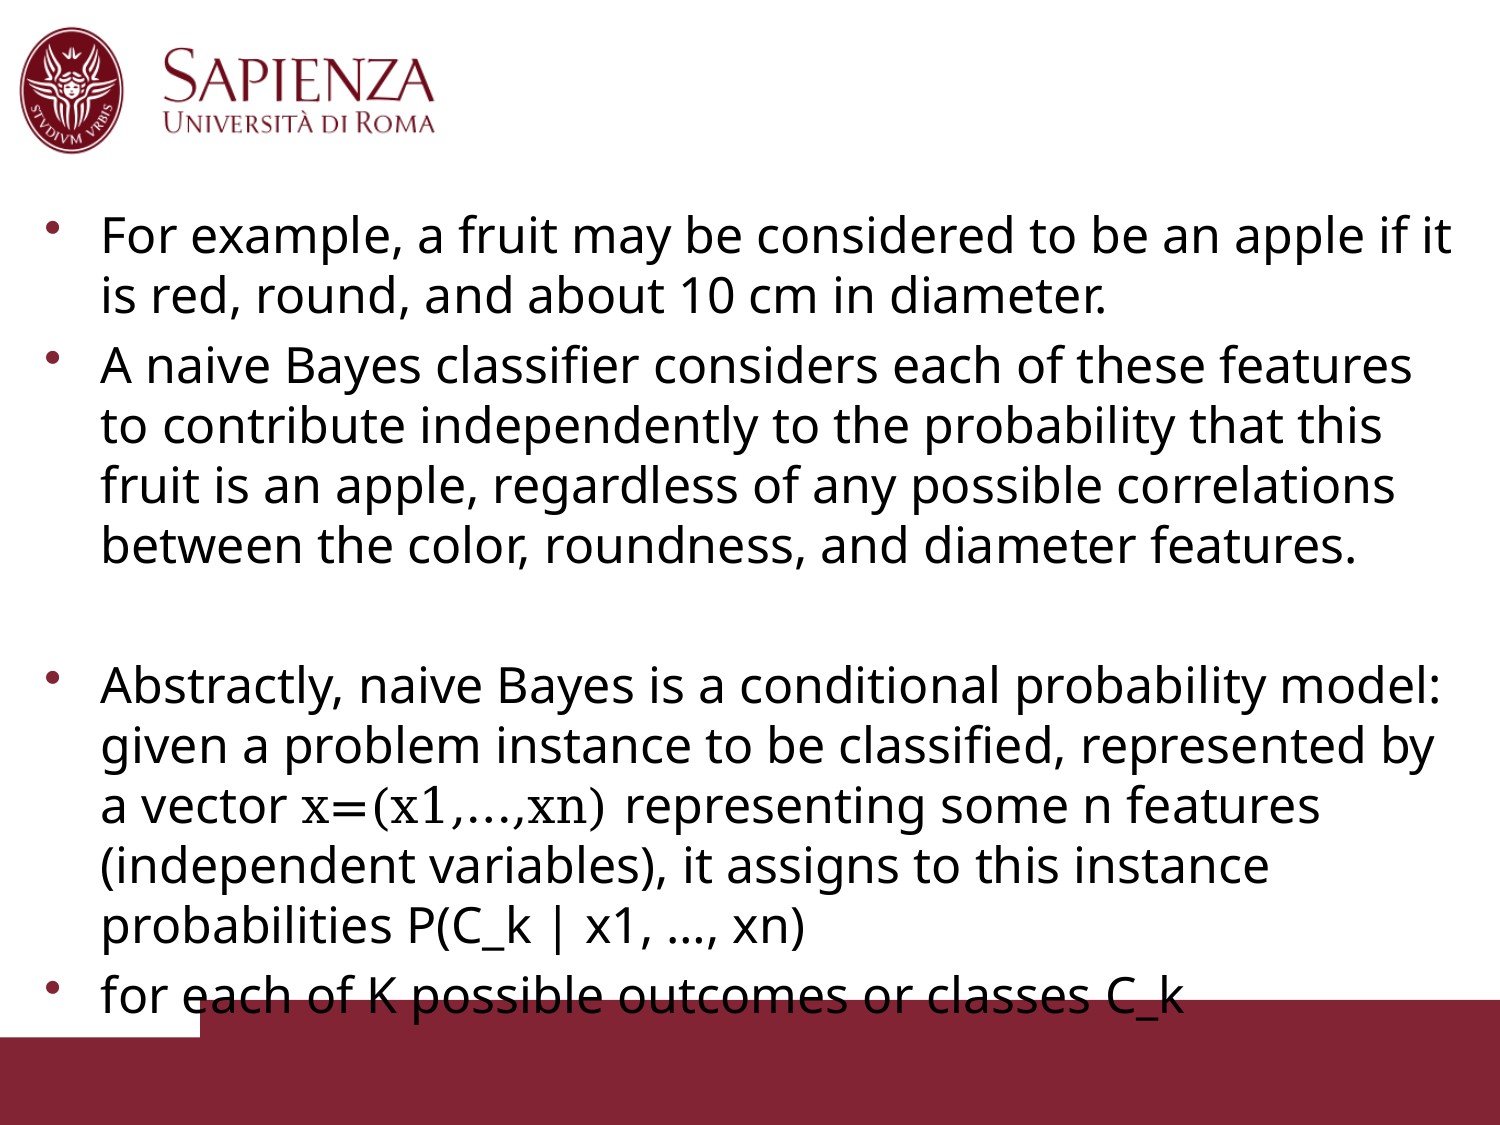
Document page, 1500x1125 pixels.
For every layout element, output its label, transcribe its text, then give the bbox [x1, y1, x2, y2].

list For example, a fruit may be considered to be an apple if it is red, round, and about 10 cm in diameter. A naive Bayes classifier considers each of these features to contribute independently to the probability that this fruit is an apple, regardless of any possible correlations between the color, roundness, and diameter features. Abstractly, naive Bayes is a conditional probability model: given a problem instance to be classified, represented by a vector x=(x1,…,xn) representing some n features (independent variables), it assigns to this instance probabilities P(C_k | x1, …, xn) for each of K possible outcomes or classes C_k [29, 196, 1483, 1000]
